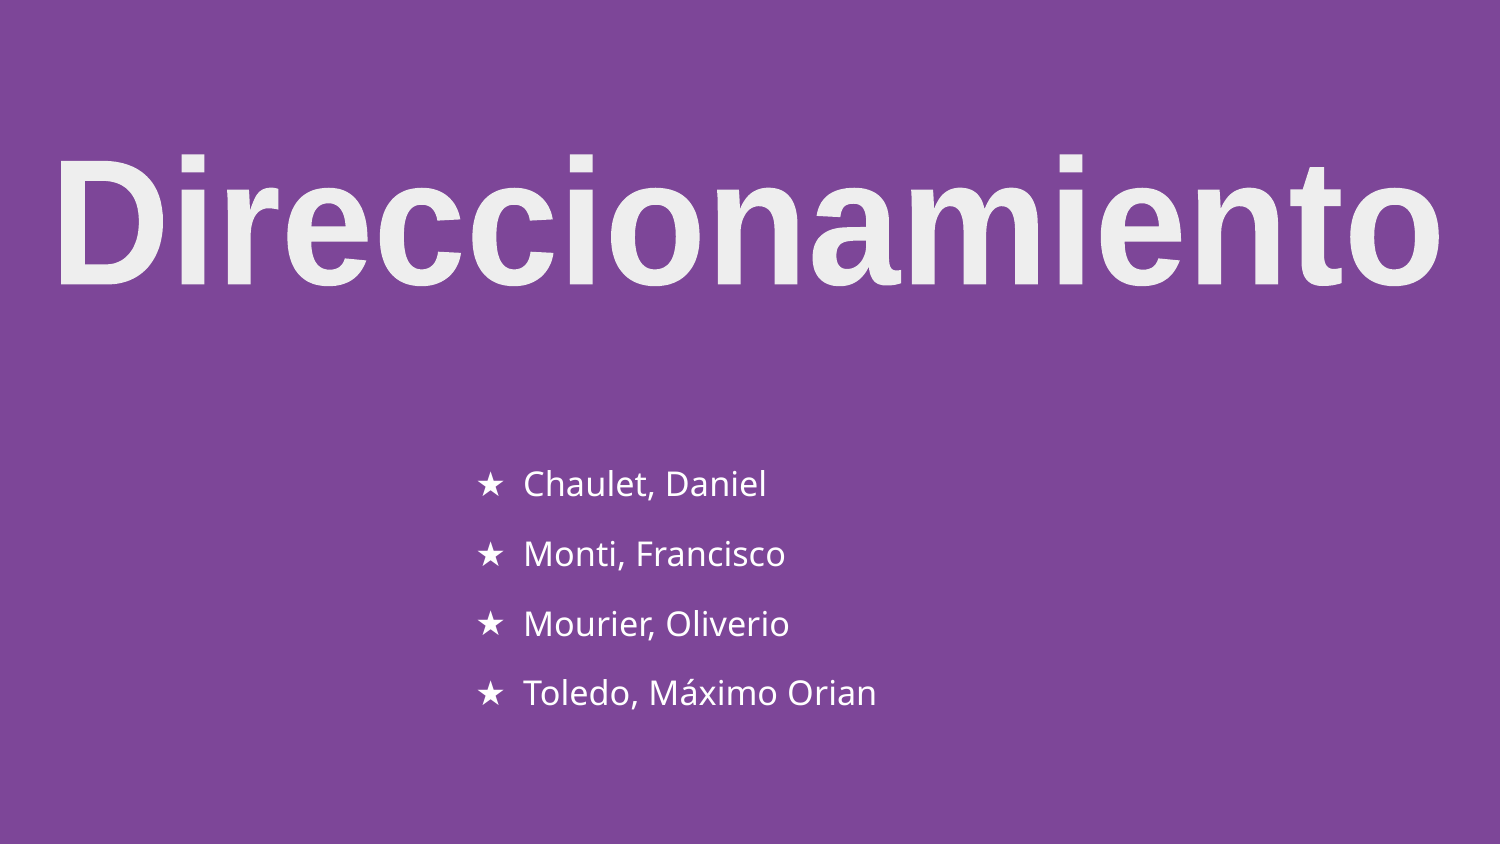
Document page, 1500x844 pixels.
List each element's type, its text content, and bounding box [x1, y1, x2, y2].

list Chaulet, Daniel Monti, Francisco Mourier, Oliverio Toledo, Máximo Orian [77, 421, 1423, 734]
